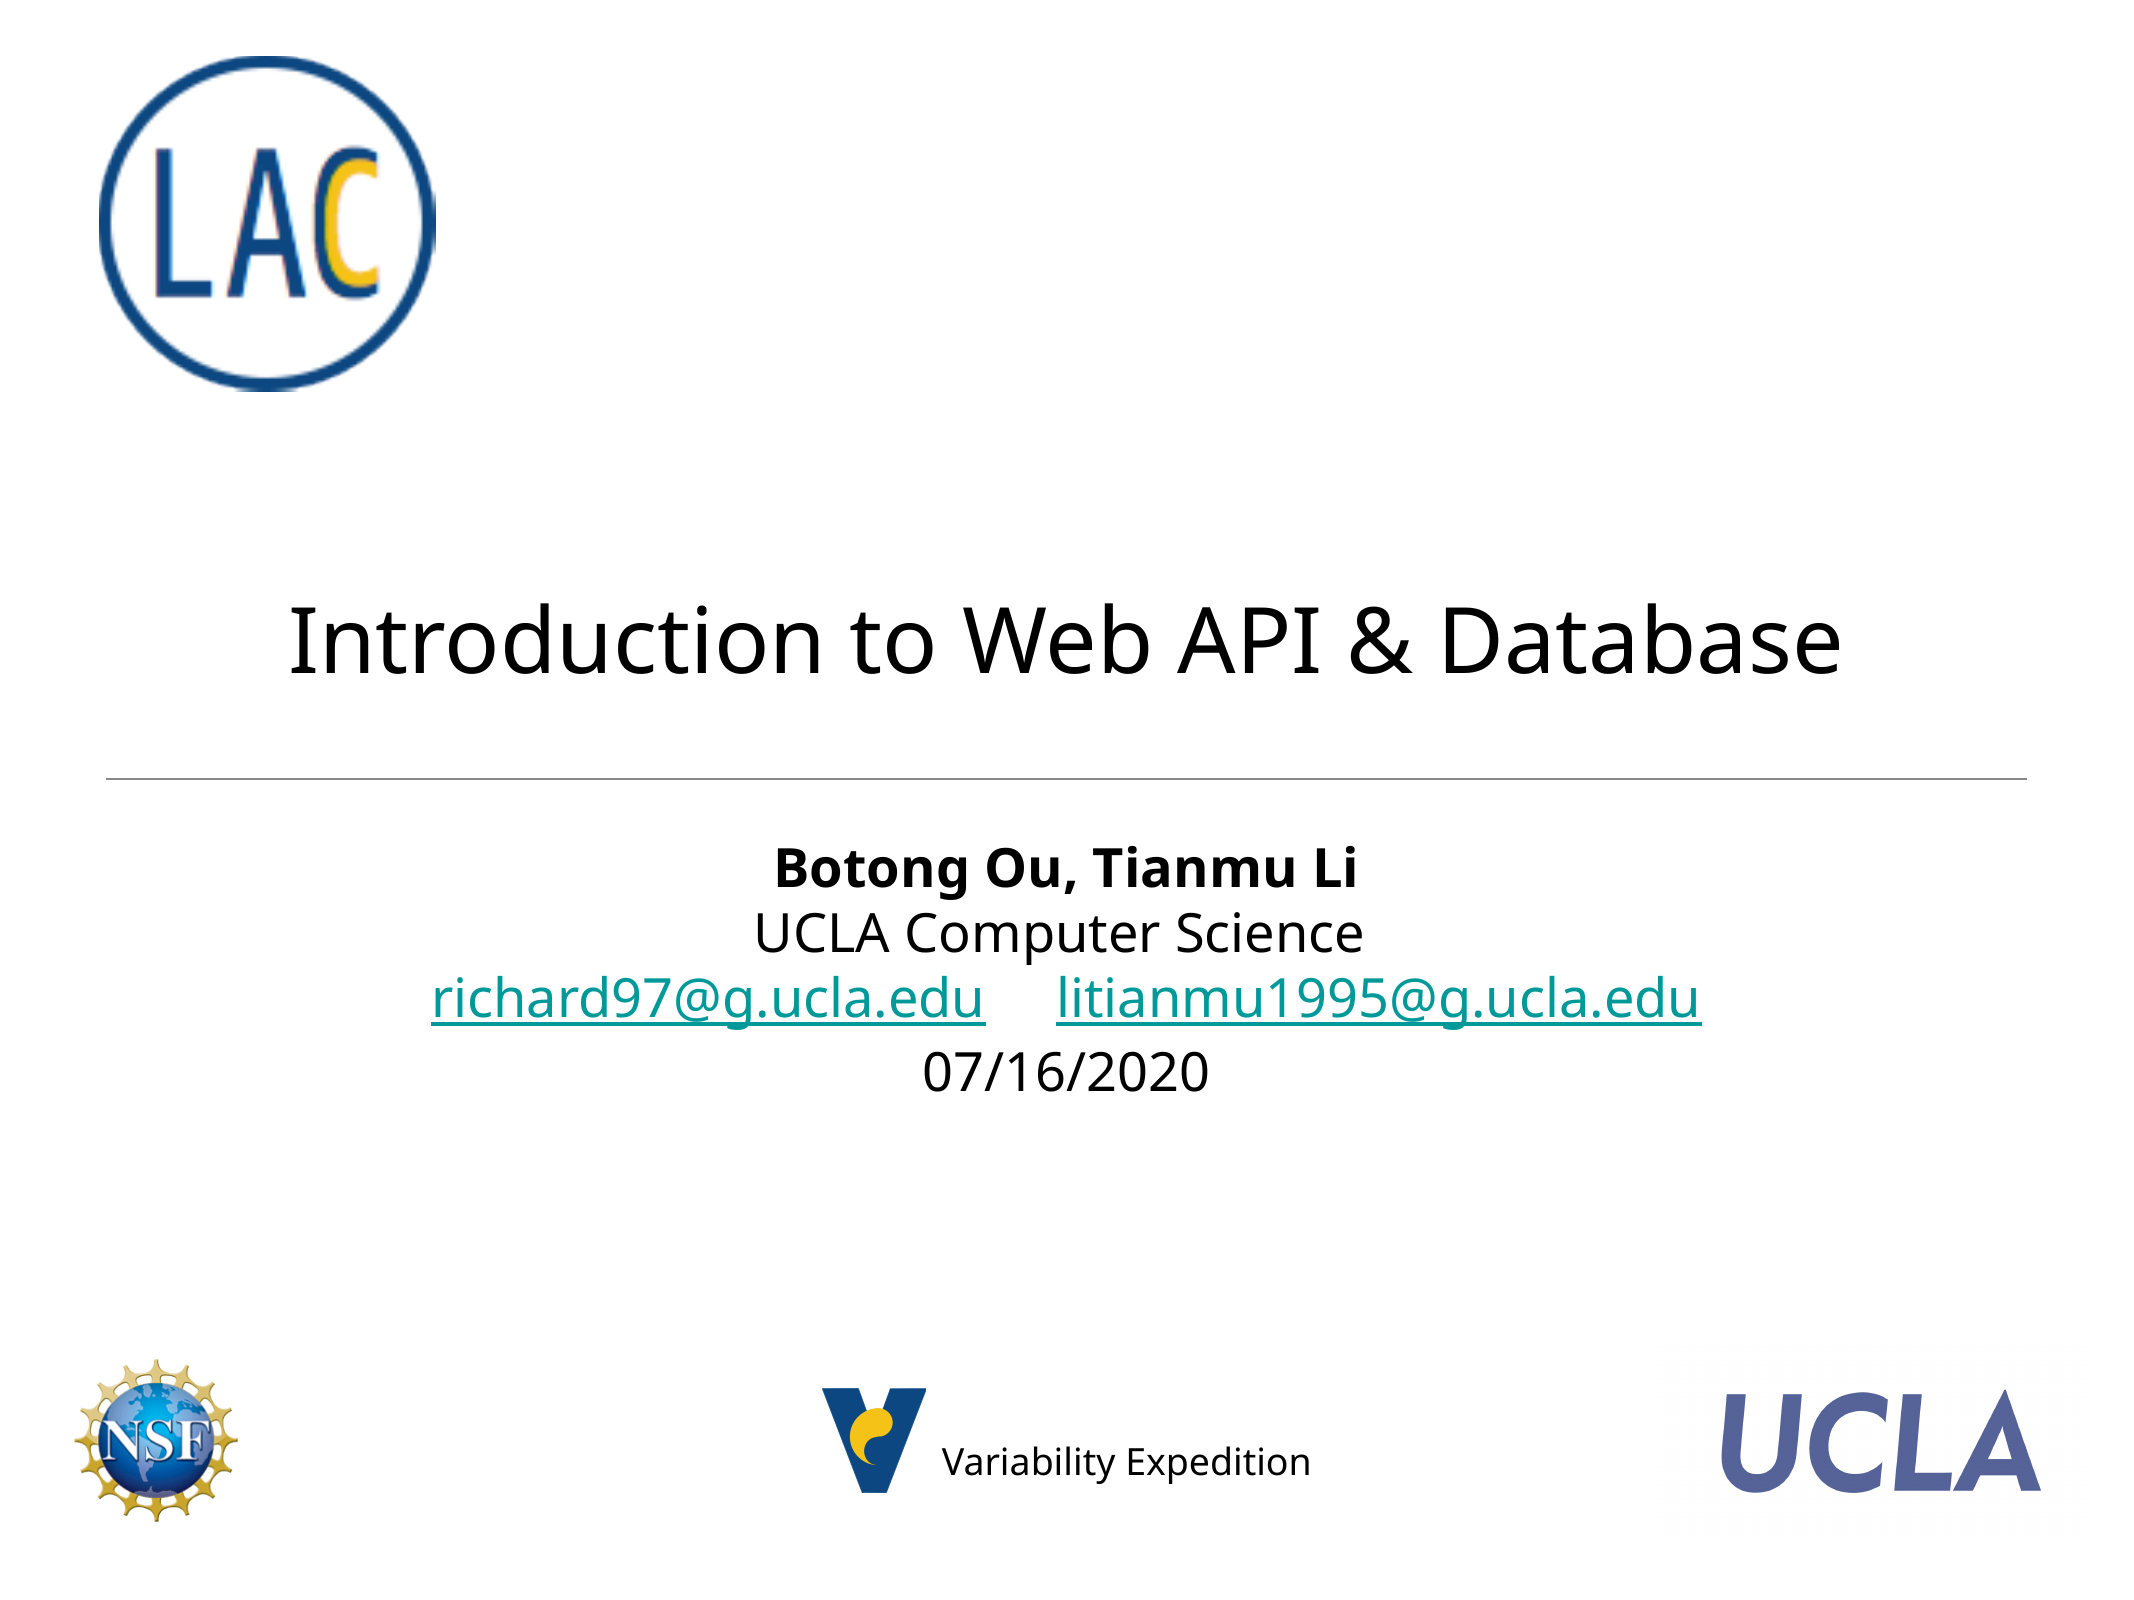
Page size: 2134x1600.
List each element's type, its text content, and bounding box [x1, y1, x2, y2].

picture [99, 56, 436, 258]
picture [1655, 1342, 2093, 1545]
picture [72, 1356, 240, 1524]
text_box Botong Ou, Tianmu Li UCLA Computer Science richard97@g.ucla.edu litianmu1995@g.ucla.edu 07/16/2020 [0, 824, 2134, 1219]
title Introduction to Web API & Database [93, 258, 2040, 700]
picture [822, 1388, 926, 1493]
